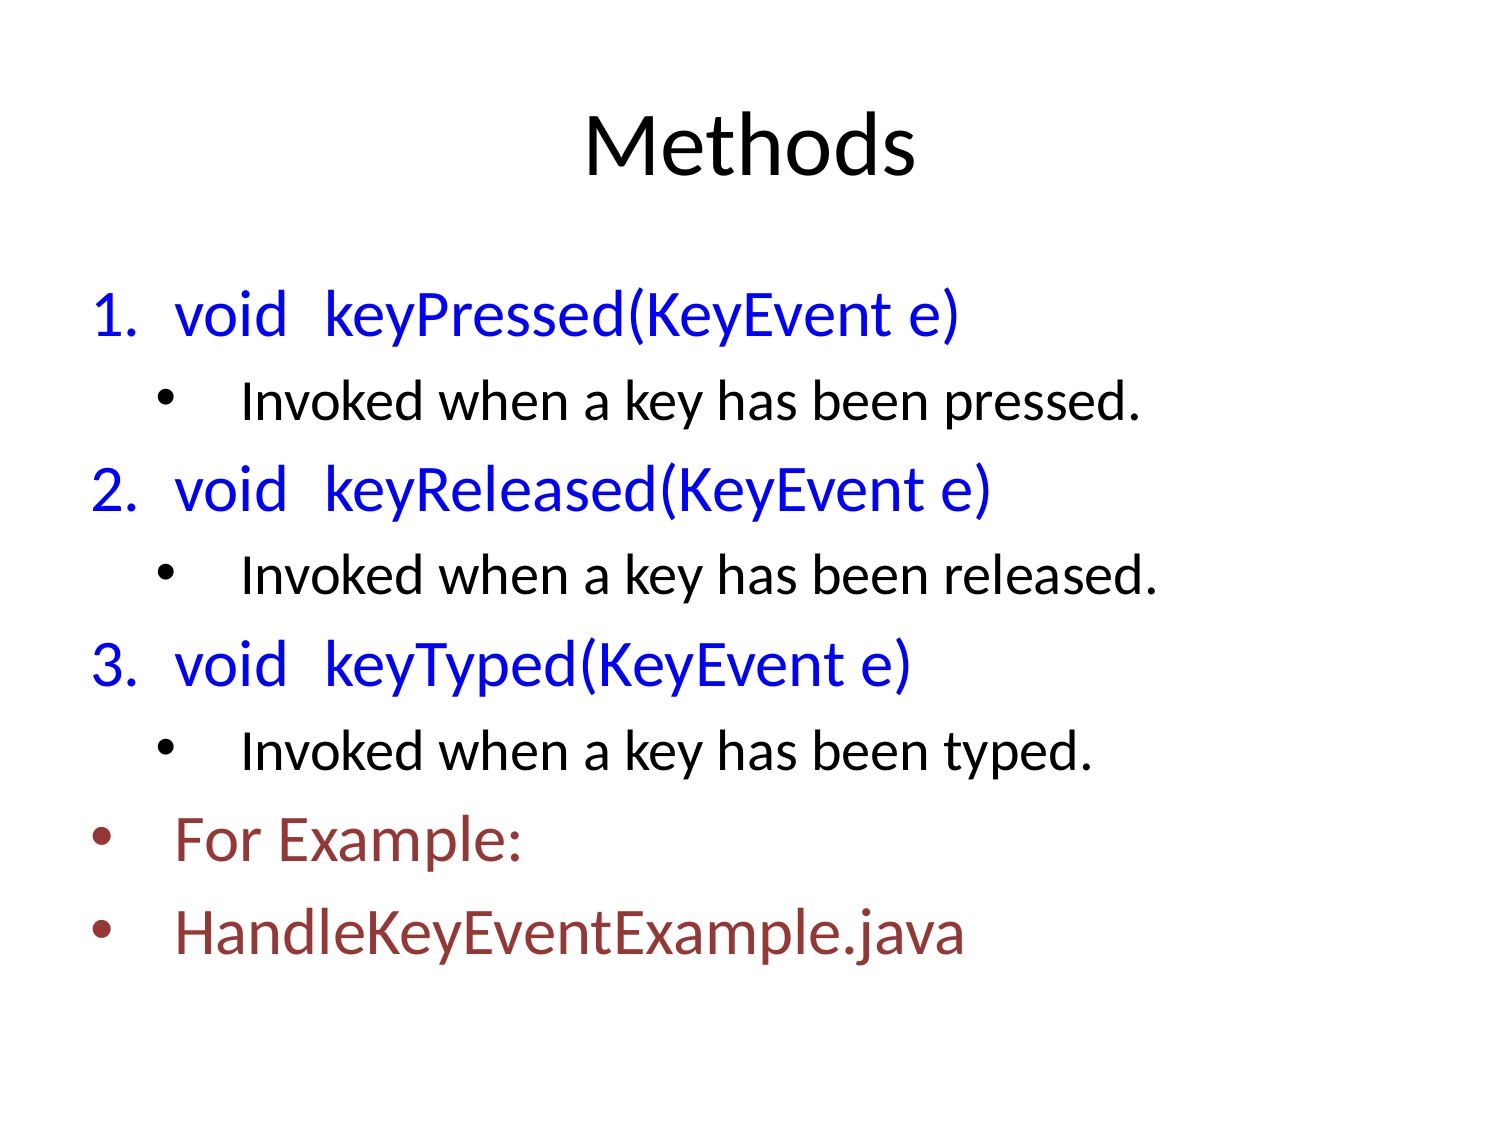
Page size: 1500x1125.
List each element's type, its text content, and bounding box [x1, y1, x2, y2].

title Methods [75, 45, 1425, 233]
list void keyPressed(KeyEvent e) Invoked when a key has been pressed. void keyReleased(KeyEvent e) Invoked when a key has been released. void keyTyped(KeyEvent e) Invoked when a key has been typed. For Example: HandleKeyEventExample.java [75, 262, 1425, 1005]
